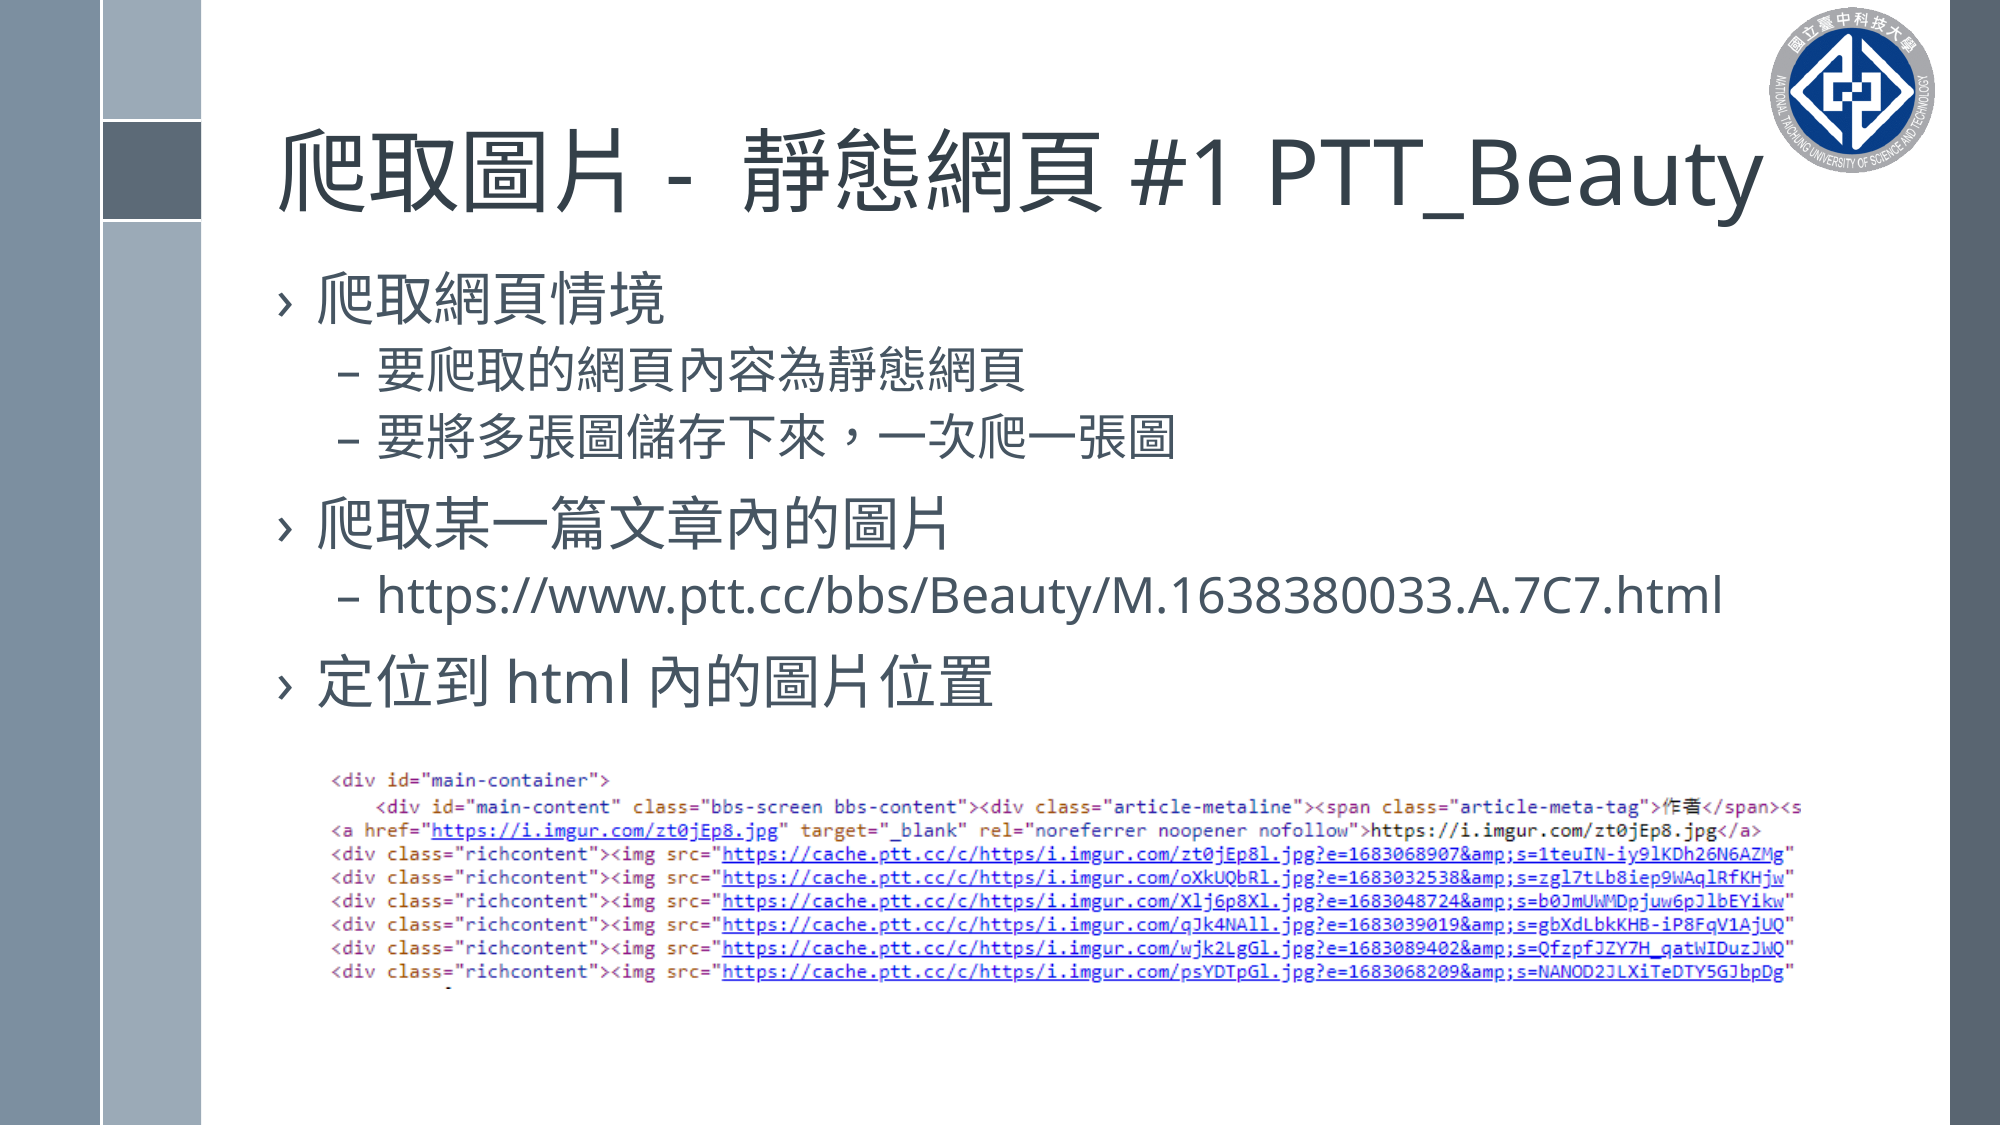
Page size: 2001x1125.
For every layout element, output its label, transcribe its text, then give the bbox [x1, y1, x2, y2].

picture [328, 768, 1801, 990]
title 爬取圖片- 靜態網頁#1 PTT_Beauty [261, 29, 1867, 233]
list 爬取網頁情境 要爬取的網頁內容為靜態網頁 要將多張圖儲存下來，一次爬一張圖 爬取某一篇文章內的圖片 https://www.ptt.cc/bbs/Beauty/M.1638380033.A.7C7.html 定位到html內的圖片位置 [261, 262, 1867, 1013]
picture [1769, 7, 1935, 173]
